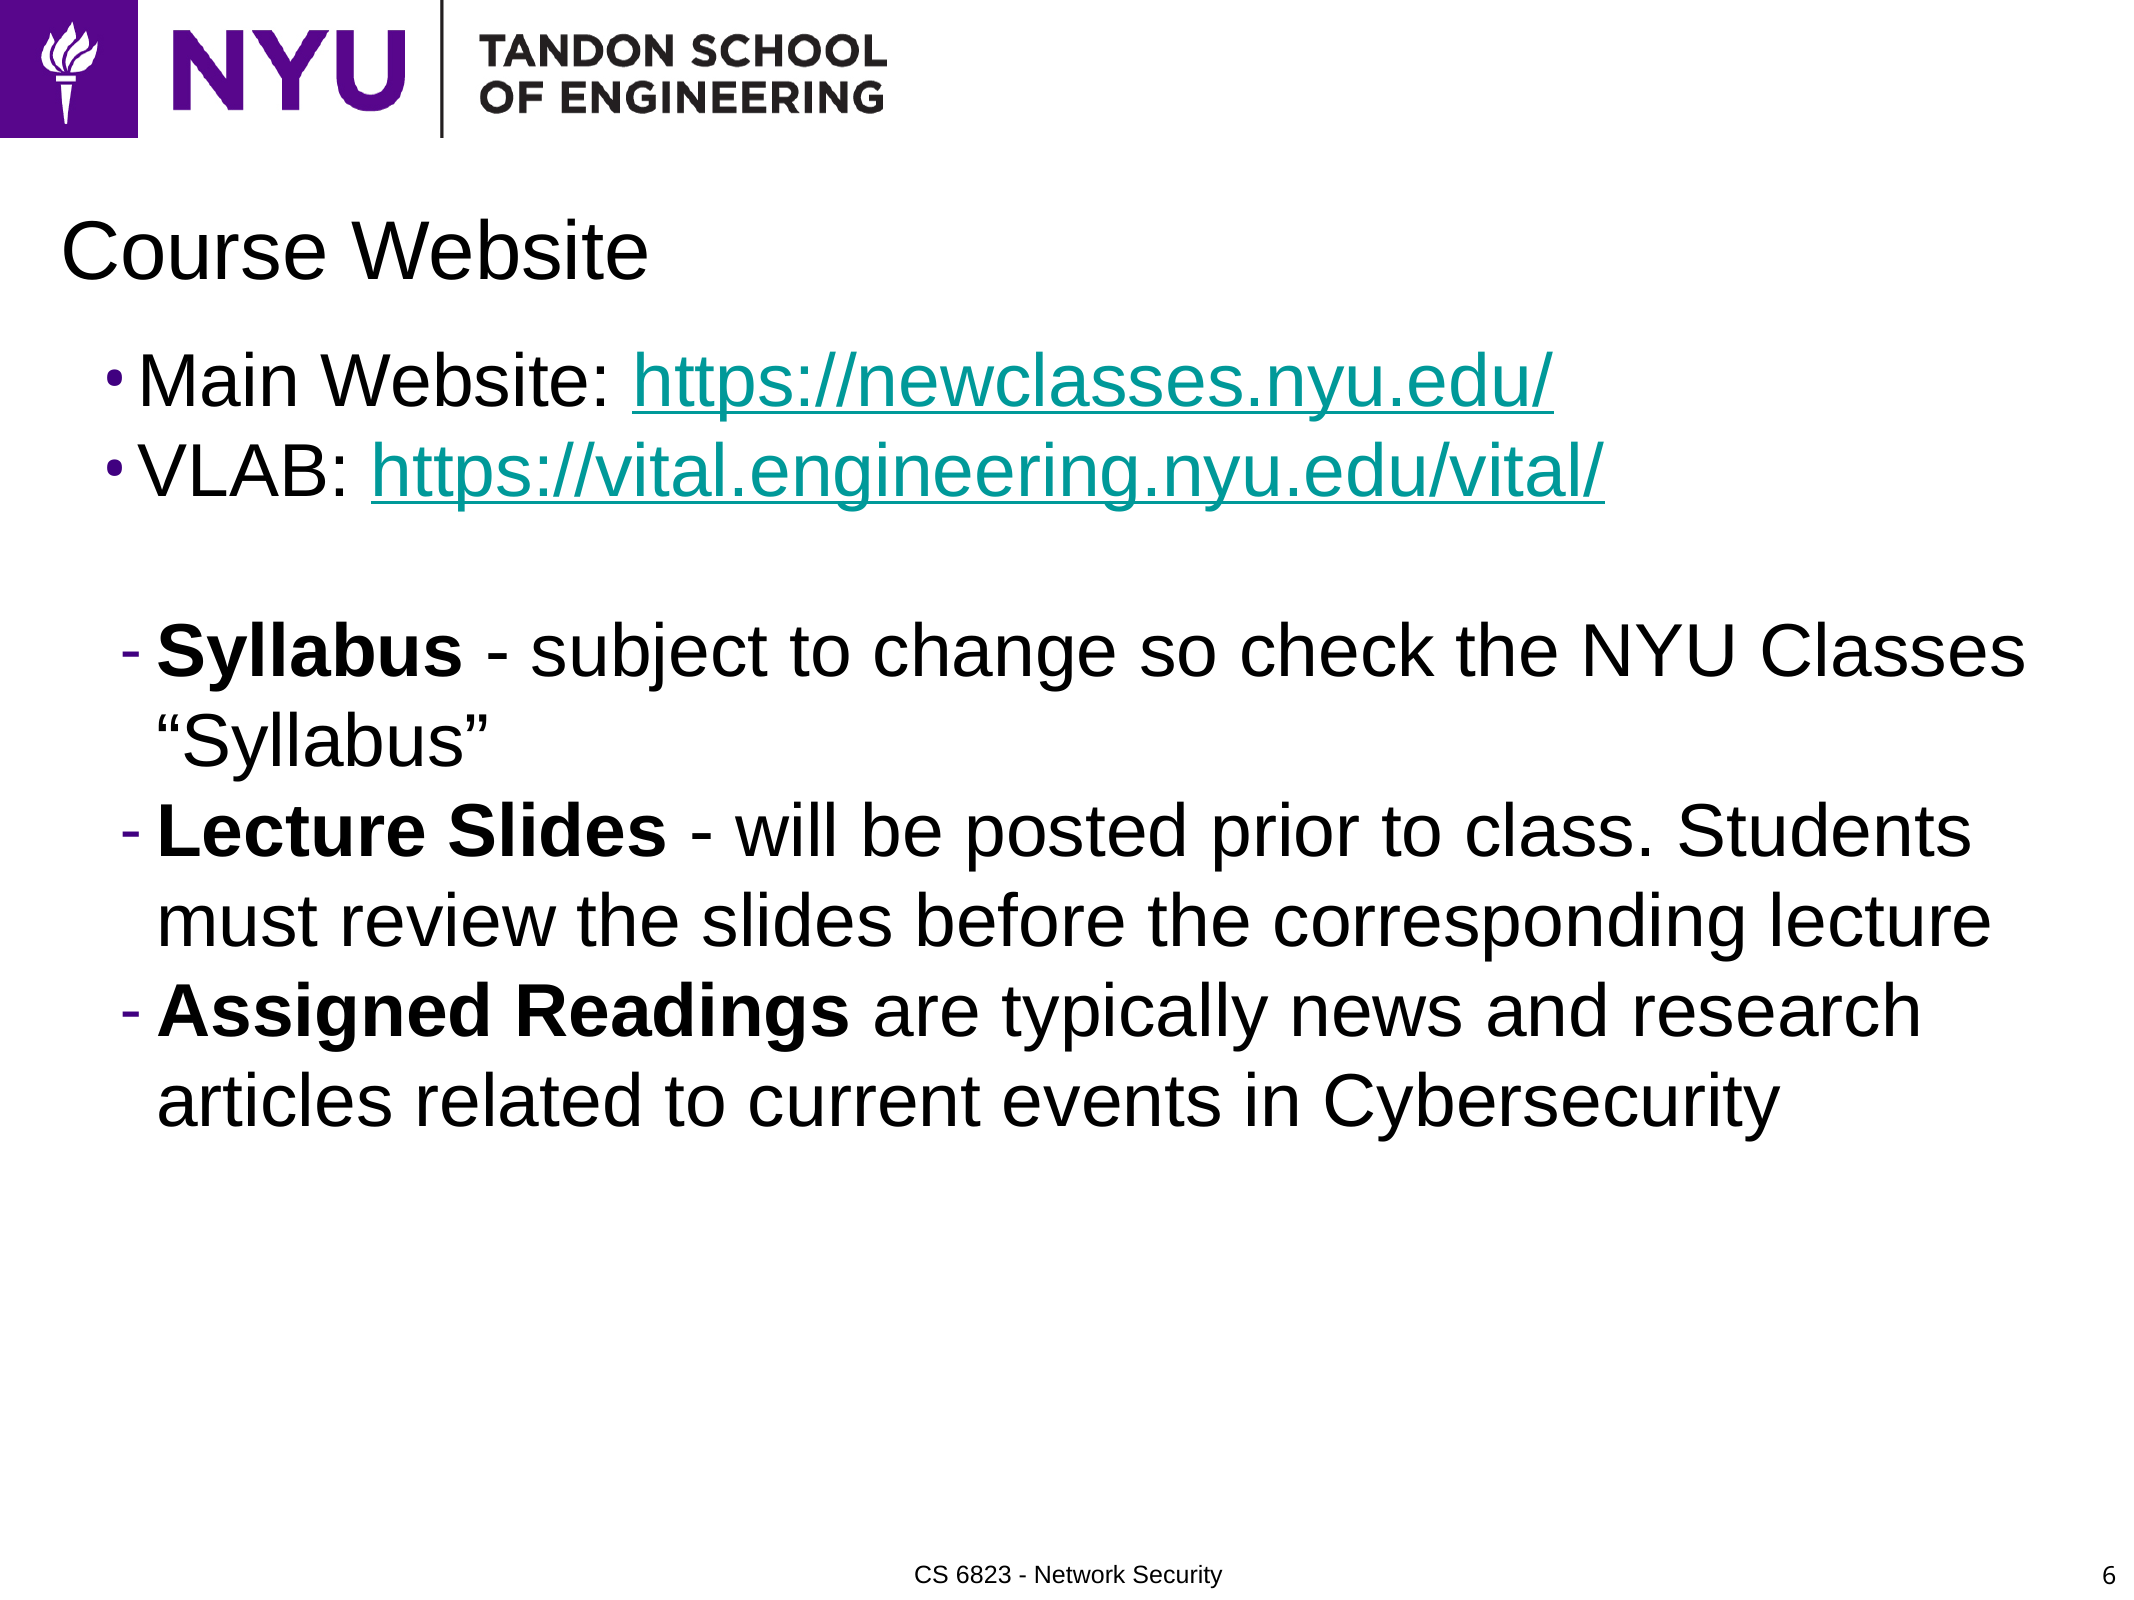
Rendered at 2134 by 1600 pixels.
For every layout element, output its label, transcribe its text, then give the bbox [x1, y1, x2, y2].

text_box <number> [2087, 1552, 2132, 1598]
text_box Course Website [52, 147, 2084, 305]
text_box Main Website: https://newclasses.nyu.edu/ VLAB: https://vital.engineering.nyu.edu/vital/ Syllabus - subject to change so check the NYU Classes “Syllabus” Lecture Slides - will be posted prior to class. Students must review the slides before the corresponding lecture Assigned Readings are typically news and research articles related to current events in Cybersecurity [93, 322, 2084, 1513]
picture [0, 0, 887, 138]
